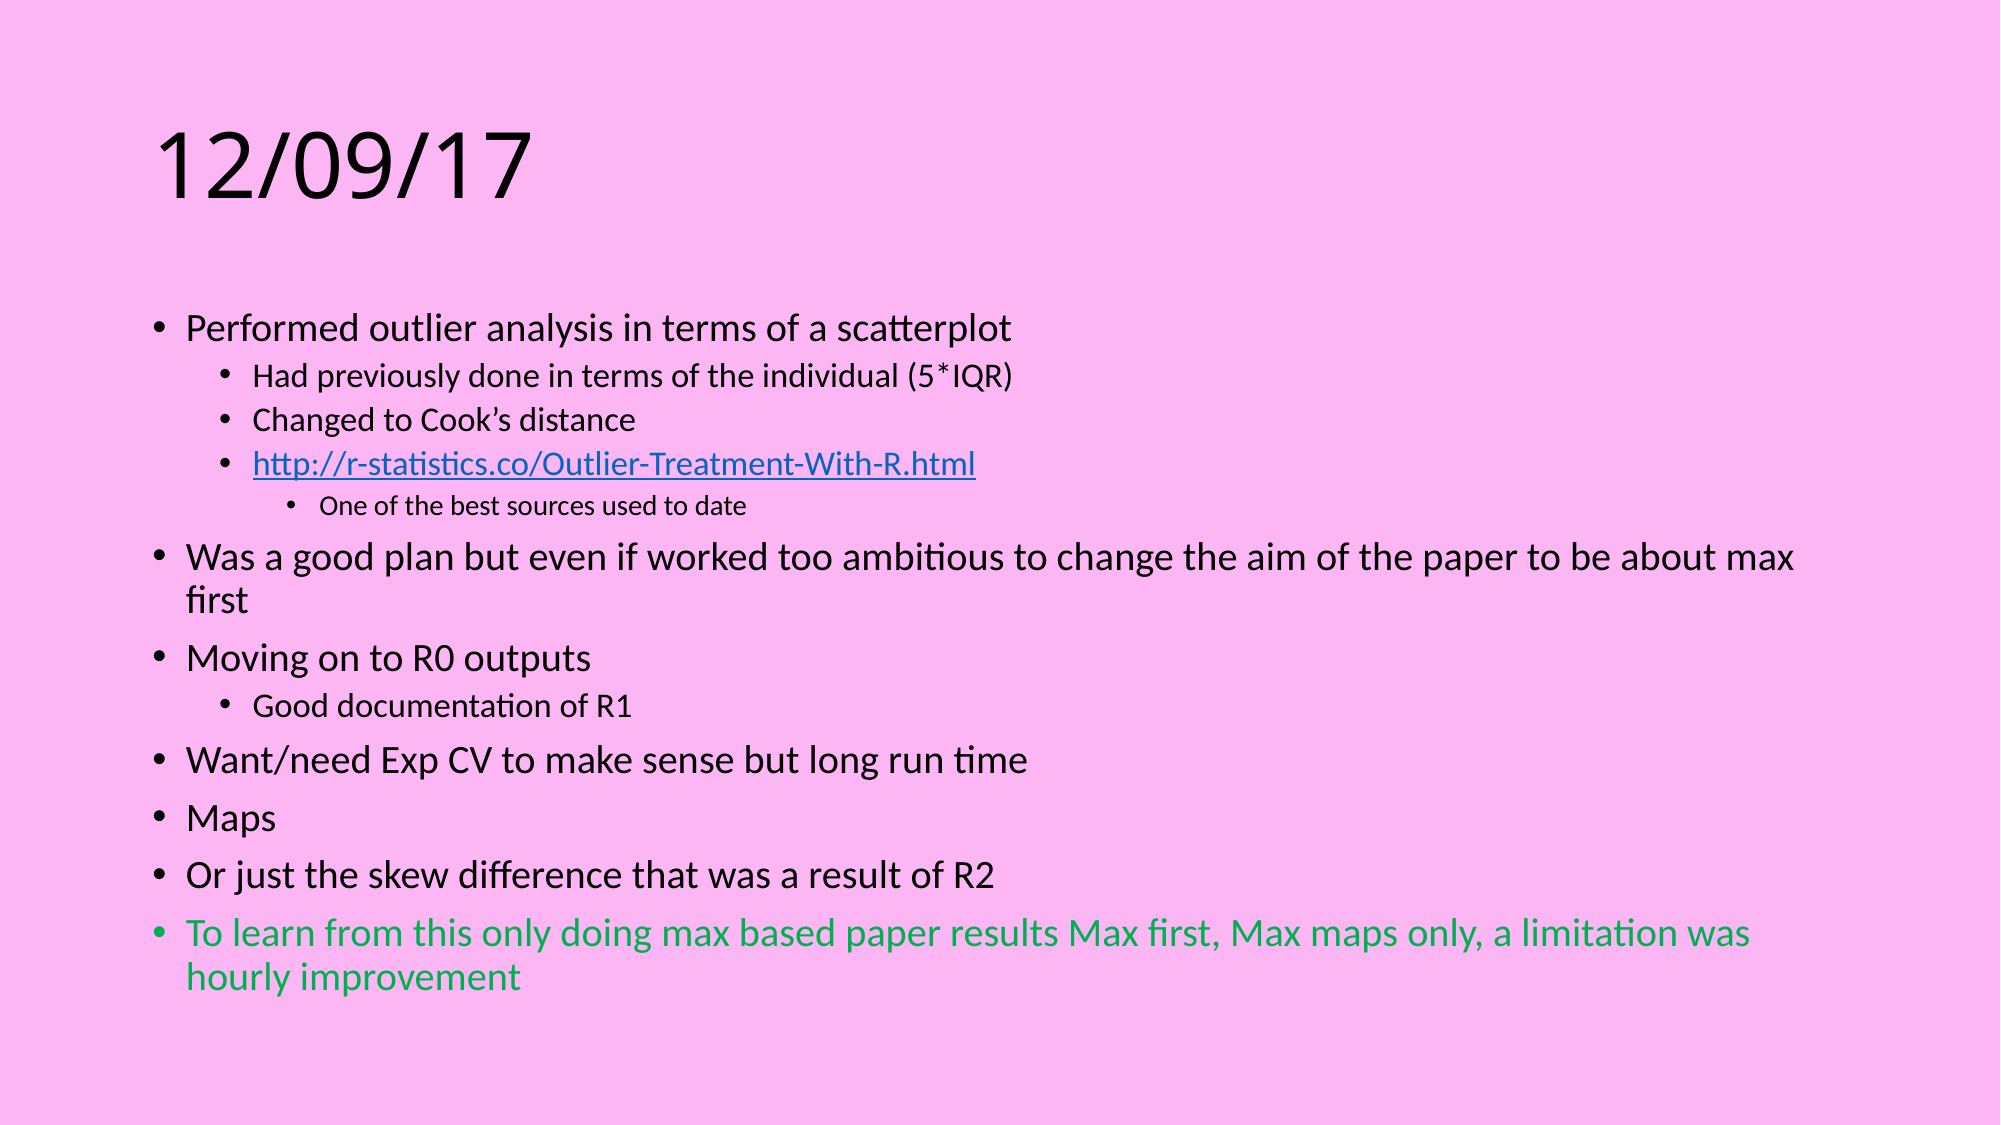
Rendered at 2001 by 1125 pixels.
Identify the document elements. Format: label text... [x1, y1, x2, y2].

title 12/09/17 [137, 59, 1863, 278]
list Performed outlier analysis in terms of a scatterplot Had previously done in terms of the individual (5*IQR) Changed to Cook’s distance http://r-statistics.co/Outlier-Treatment-With-R.html One of the best sources used to date Was a good plan but even if worked too ambitious to change the aim of the paper to be about max first Moving on to R0 outputs Good documentation of R1 Want/need Exp CV to make sense but long run time Maps Or just the skew difference that was a result of R2 To learn from this only doing max based paper results Max first, Max maps only, a limitation was hourly improvement [137, 299, 1863, 1014]
